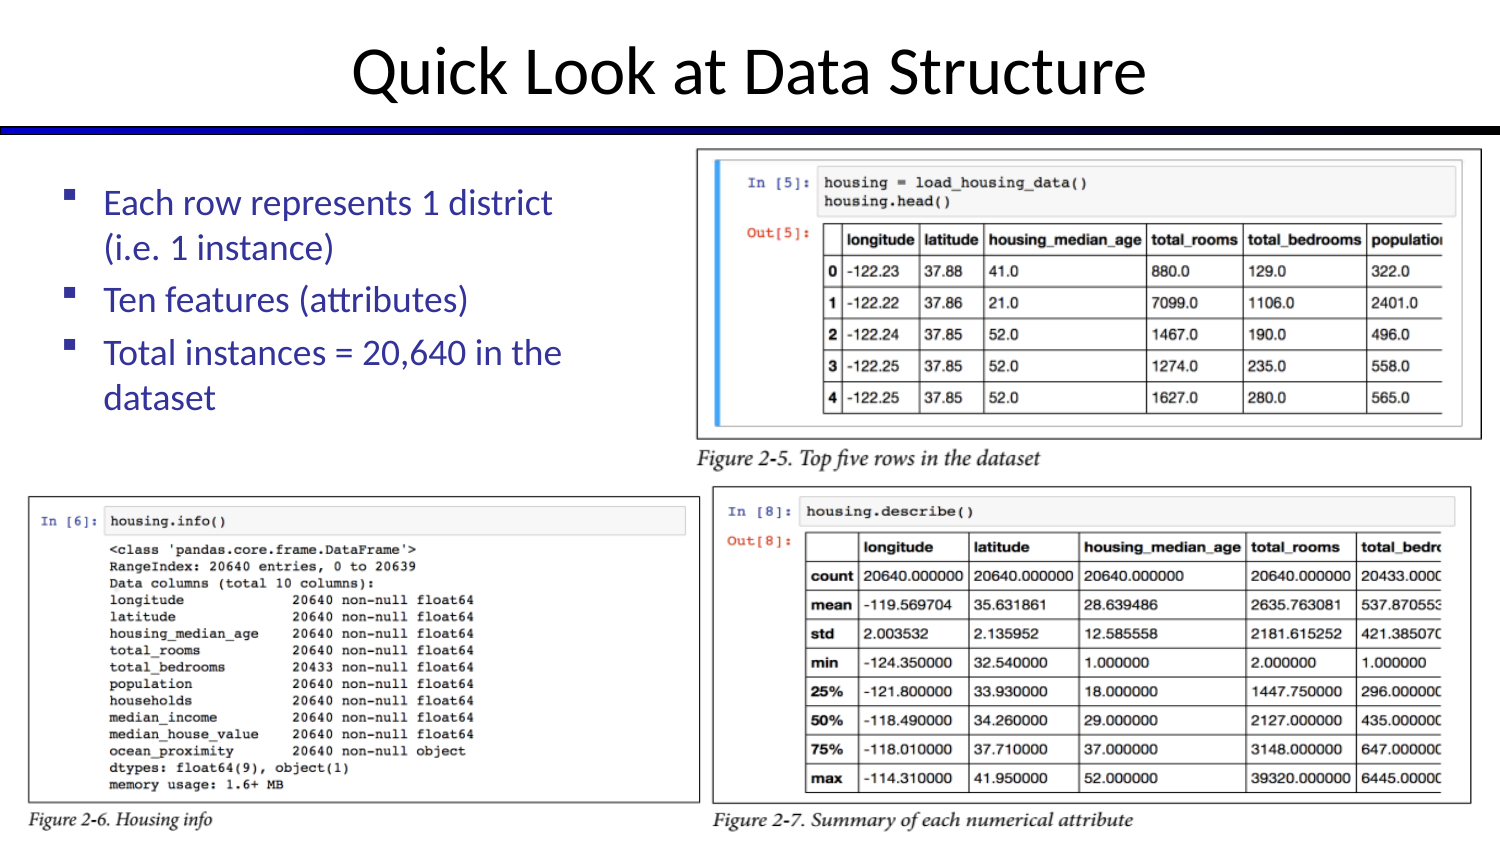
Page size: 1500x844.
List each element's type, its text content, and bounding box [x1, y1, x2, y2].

title Quick Look at Data Structure [0, 0, 1500, 138]
picture [24, 483, 1474, 837]
list Each row represents 1 district (i.e. 1 instance) Ten features (attributes) Total instances = 20,640 in the dataset [49, 171, 588, 492]
picture [693, 148, 1482, 473]
